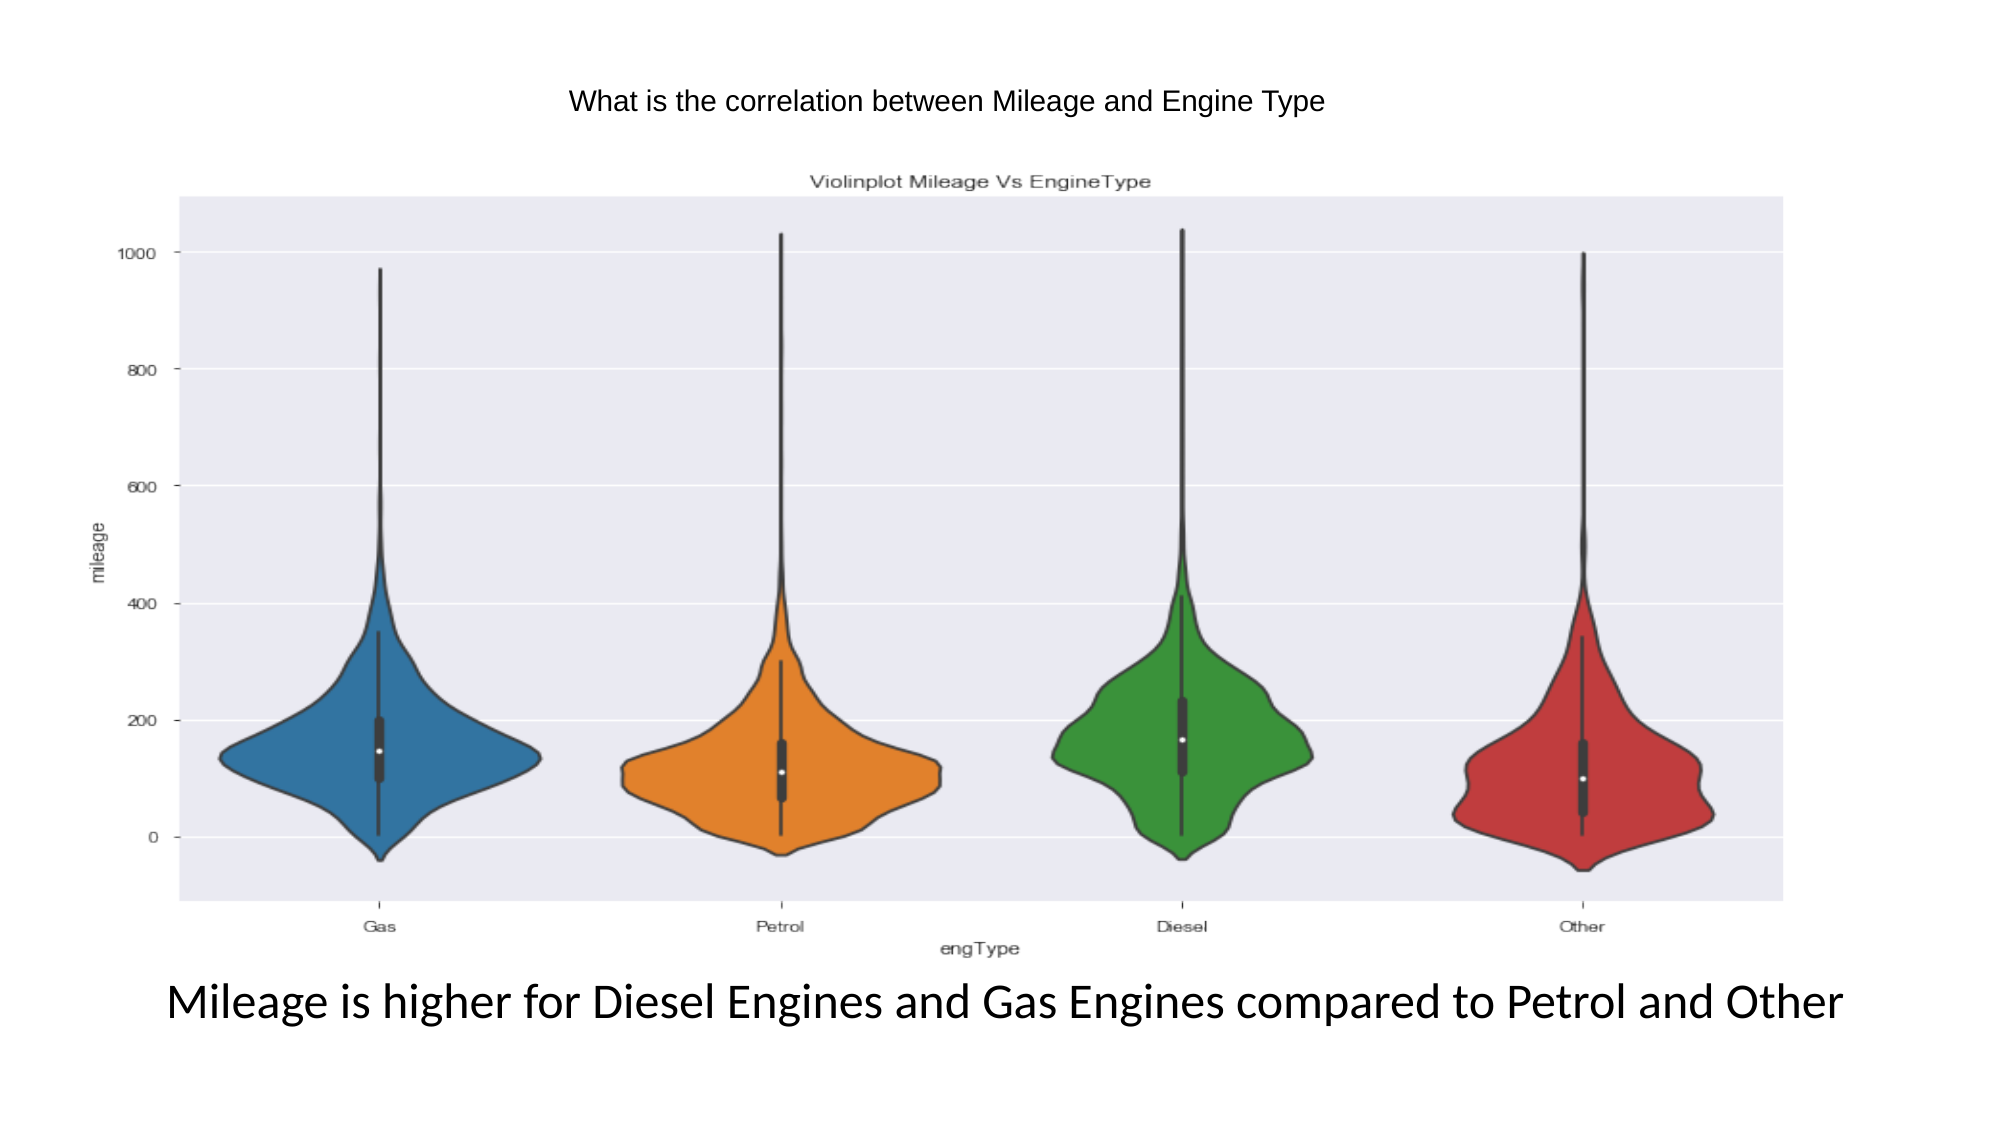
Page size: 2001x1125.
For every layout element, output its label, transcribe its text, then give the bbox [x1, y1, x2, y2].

title What is the correlation between Mileage and Engine Type [92, 46, 1787, 134]
subtitle Mileage is higher for Diesel Engines and Gas Engines compared to Petrol and Other [144, 967, 1866, 1086]
picture [76, 164, 1803, 968]
